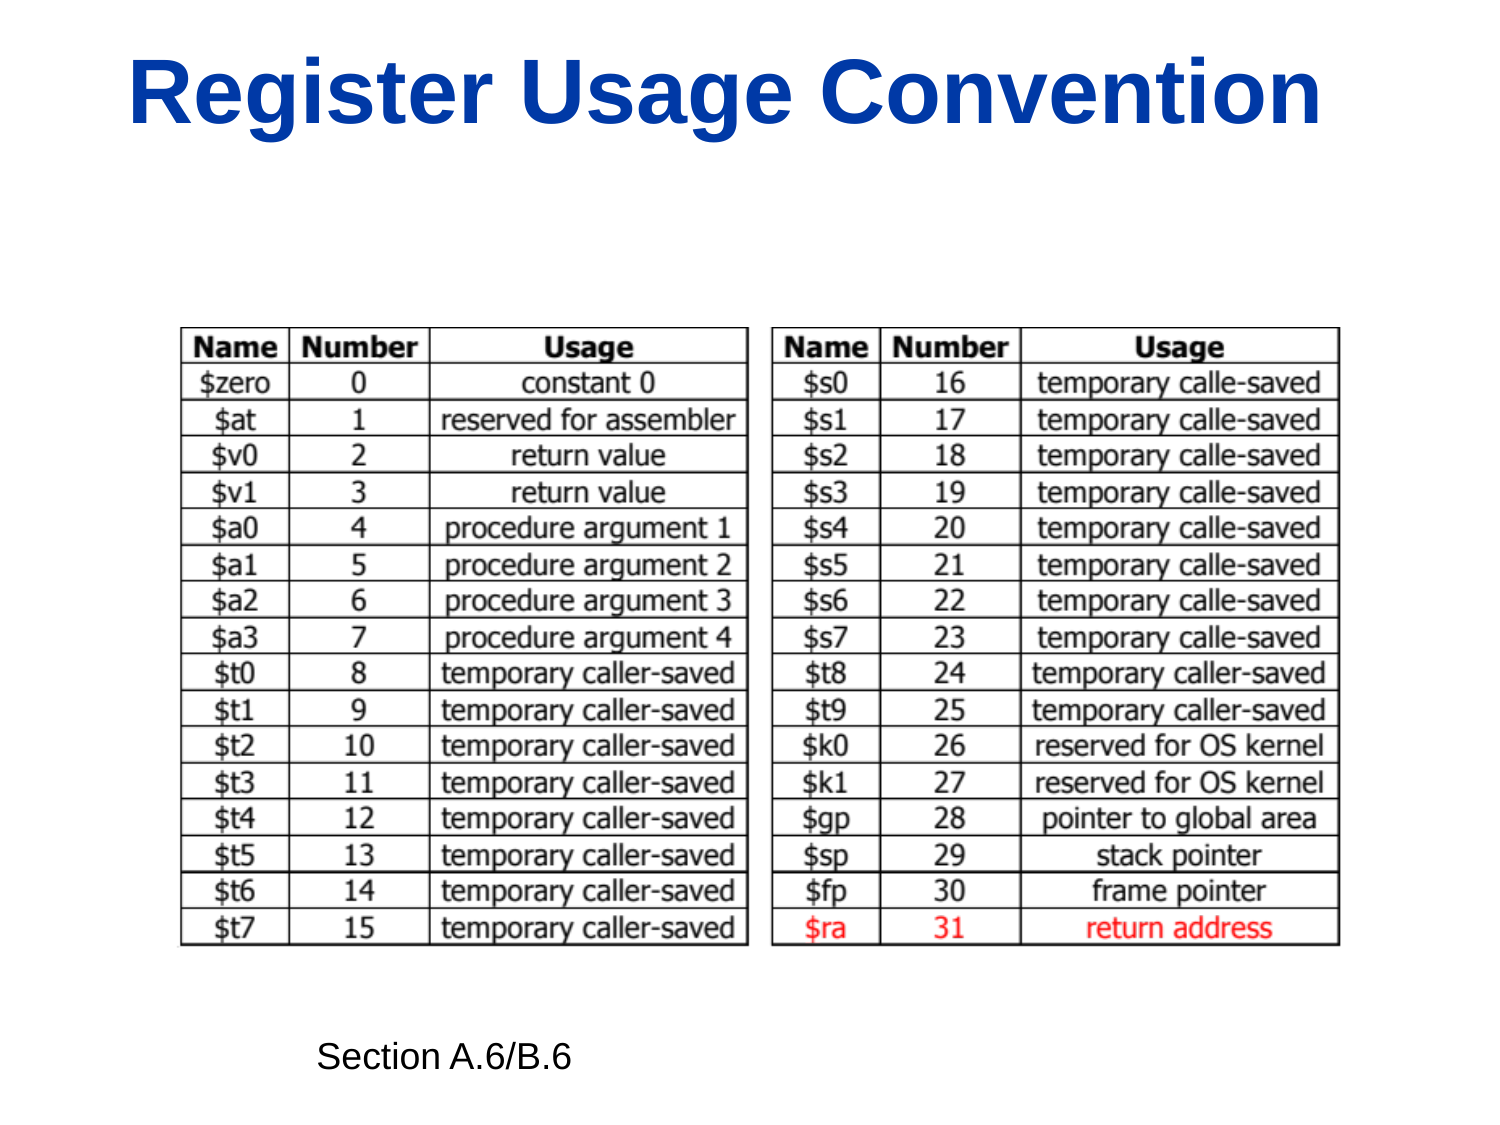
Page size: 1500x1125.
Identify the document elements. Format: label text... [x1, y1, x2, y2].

text_box Section A.6/B.6 [301, 1024, 588, 1085]
title Register Usage Convention [111, 23, 1468, 150]
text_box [166, 326, 1407, 1003]
